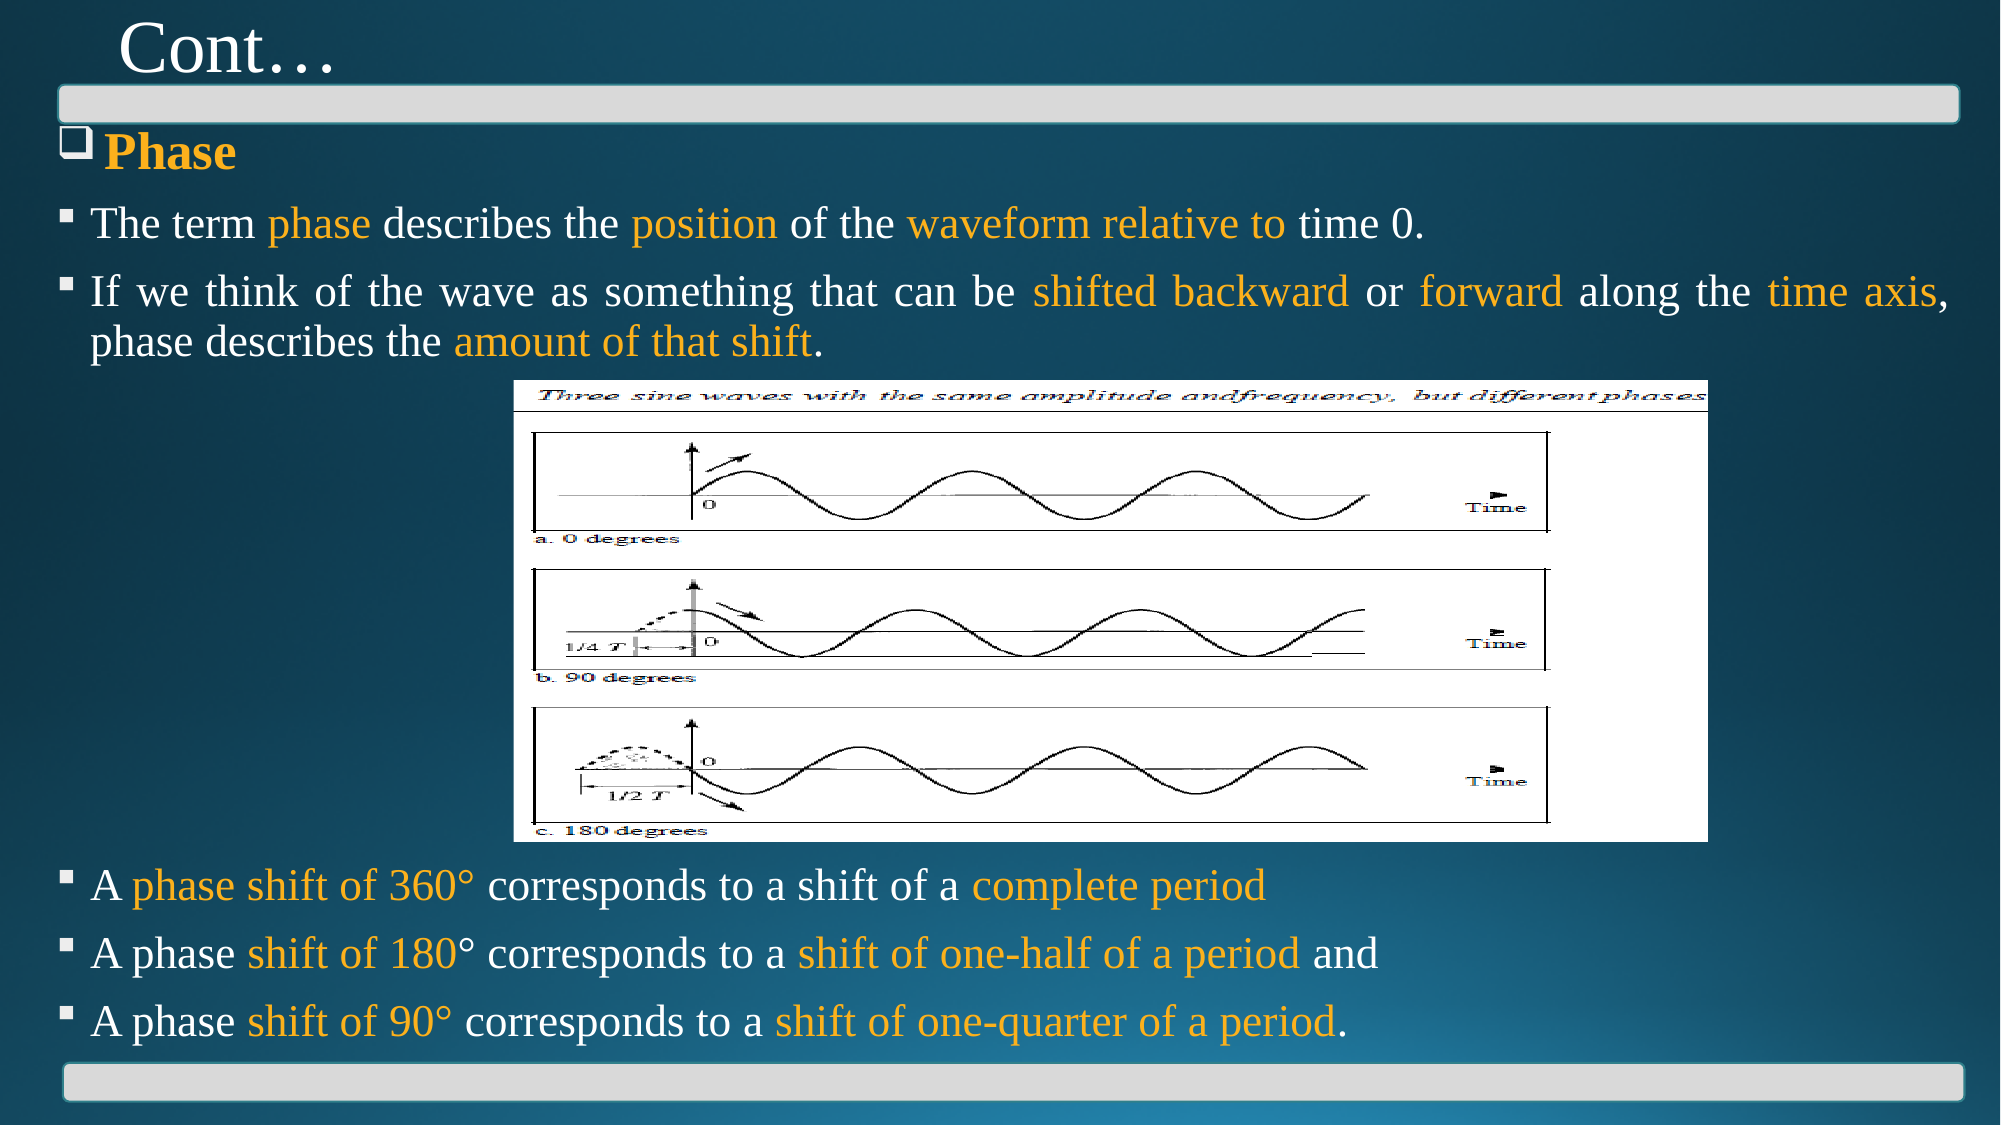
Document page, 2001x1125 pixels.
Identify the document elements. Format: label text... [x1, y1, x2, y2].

picture [0, 0, 2001, 1125]
list Phase The term phase describes the position of the waveform relative to time 0. If we think of the wave as something that can be shifted backward or forward along the time axis, phase describes the amount of that shift. A phase shift of 360° corresponds to a shift of a complete period A phase shift of 180° corresponds to a shift of one-half of a period and A phase shift of 90° corresponds to a shift of one-quarter of a period. [41, 116, 1965, 1063]
title Cont… [103, 11, 1829, 83]
text_box [56, 83, 1961, 125]
text_box [61, 1061, 1966, 1103]
